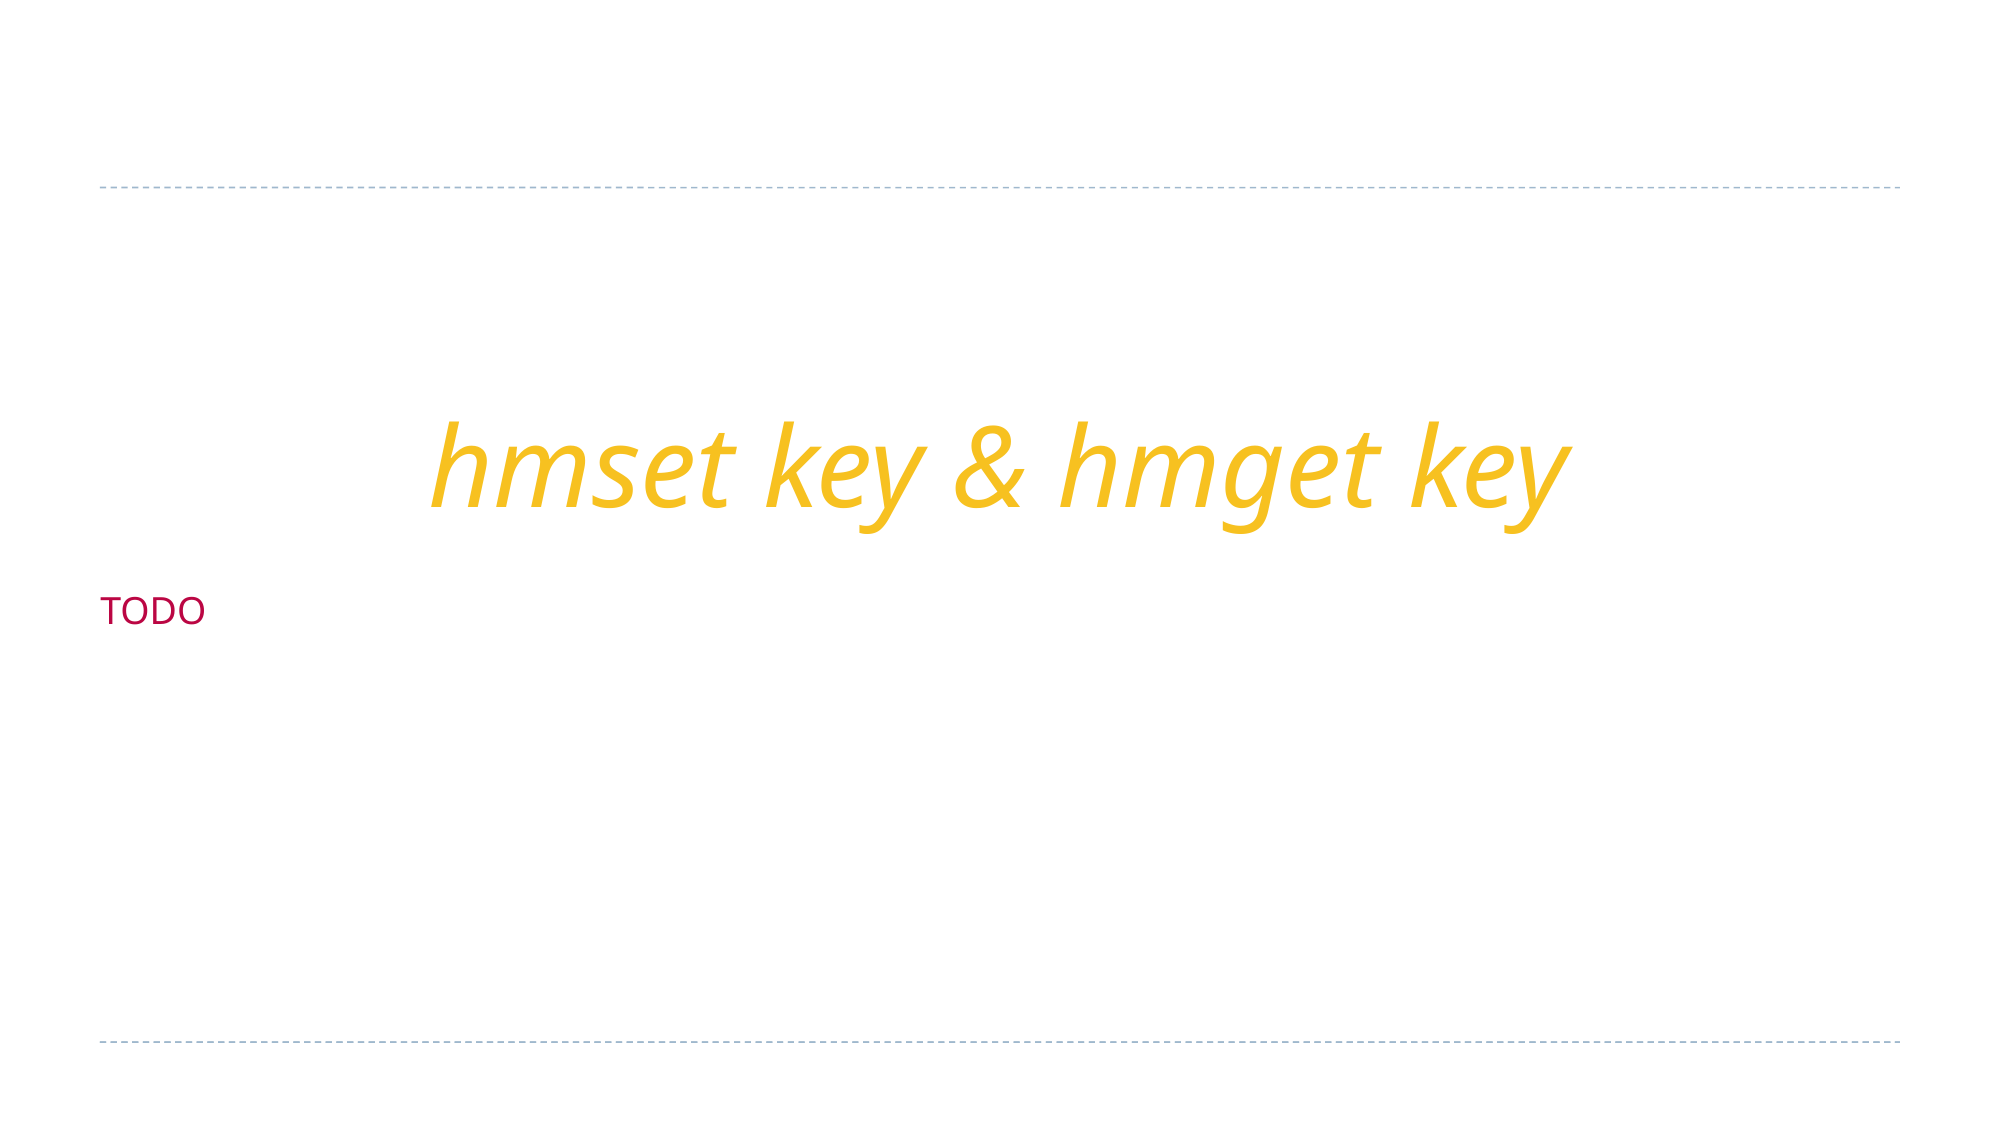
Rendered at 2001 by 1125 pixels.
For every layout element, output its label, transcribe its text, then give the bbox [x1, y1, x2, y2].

text_box TODO [85, 579, 1901, 639]
text_box hmset key & hmget key [274, 387, 1723, 538]
